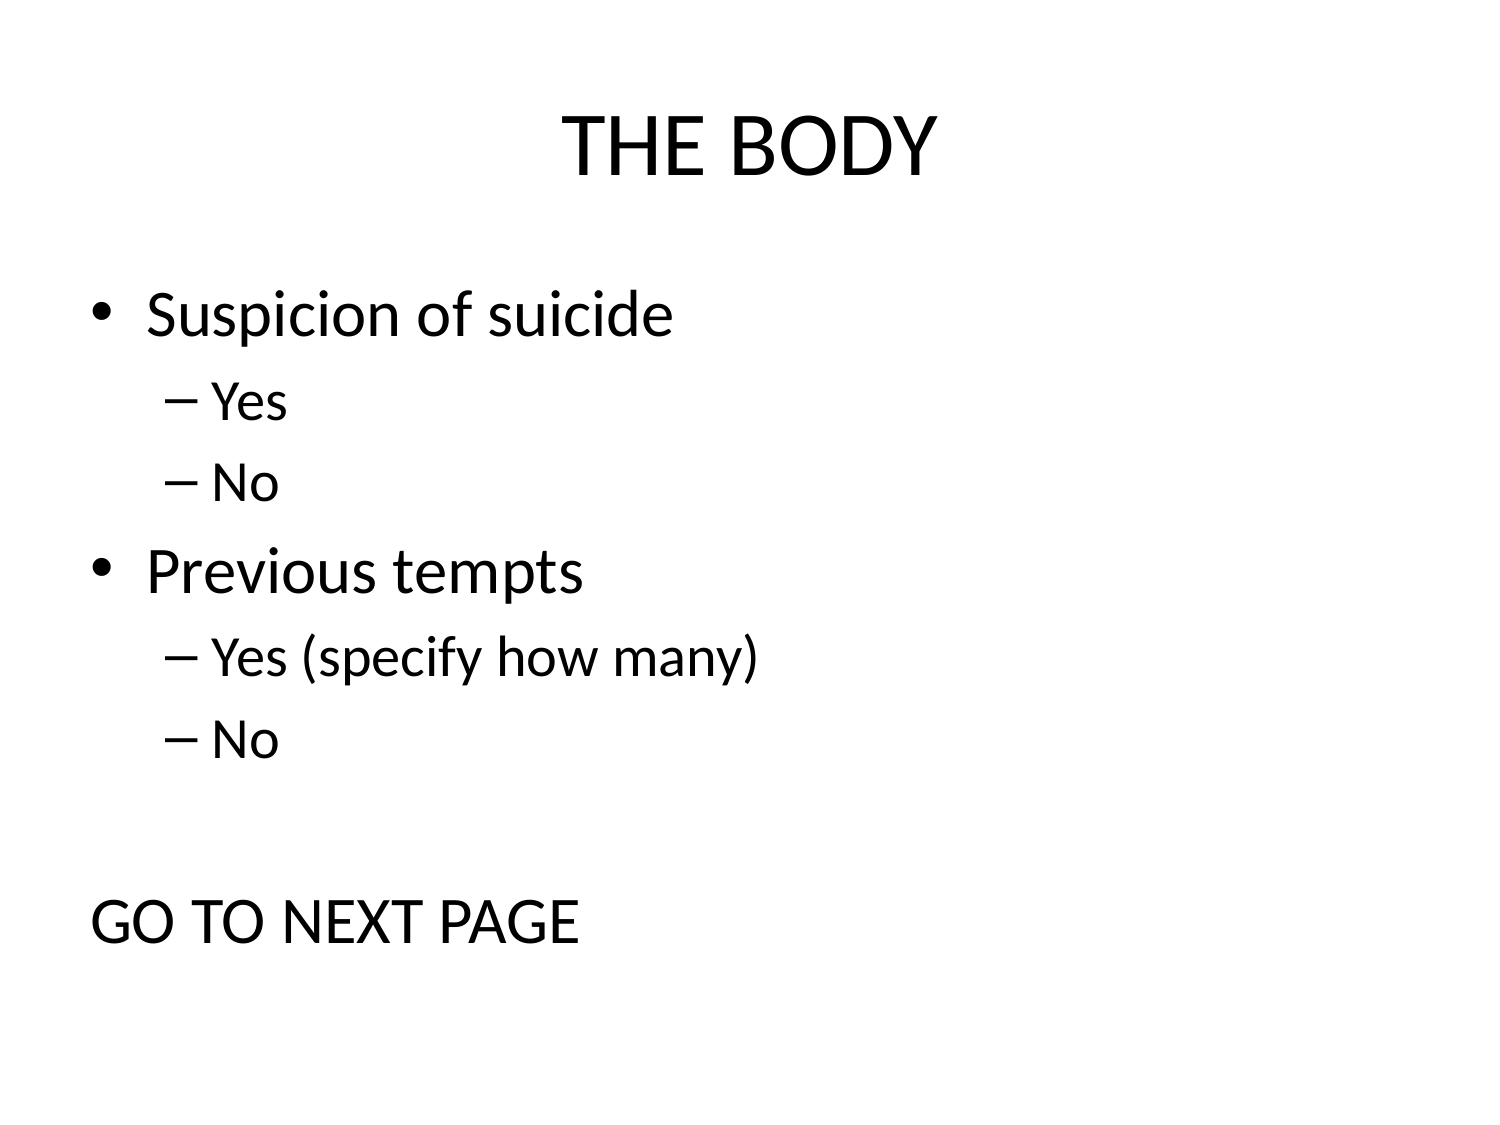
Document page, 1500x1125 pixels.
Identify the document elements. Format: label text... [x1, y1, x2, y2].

title THE BODY [75, 45, 1425, 233]
list Suspicion of suicide Yes No Previous tempts Yes (specify how many) No GO TO NEXT PAGE [75, 262, 1425, 1005]
